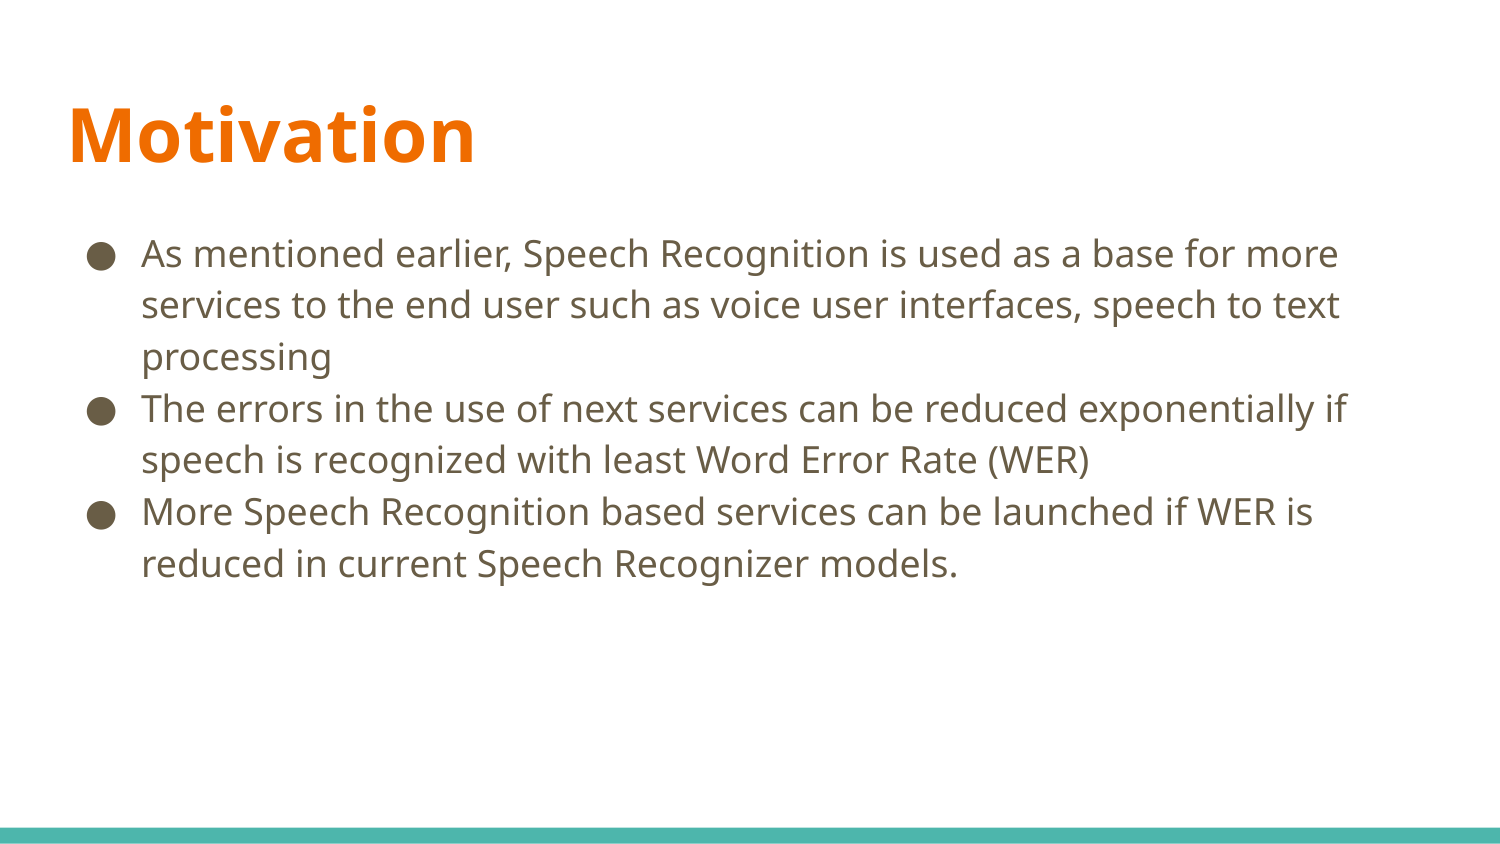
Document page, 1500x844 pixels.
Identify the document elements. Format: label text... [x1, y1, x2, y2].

title Motivation [51, 72, 1449, 189]
list As mentioned earlier, Speech Recognition is used as a base for more services to the end user such as voice user interfaces, speech to text processing The errors in the use of next services can be reduced exponentially if speech is recognized with least Word Error Rate (WER) More Speech Recognition based services can be launched if WER is reduced in current Speech Recognizer models. [51, 207, 1449, 750]
